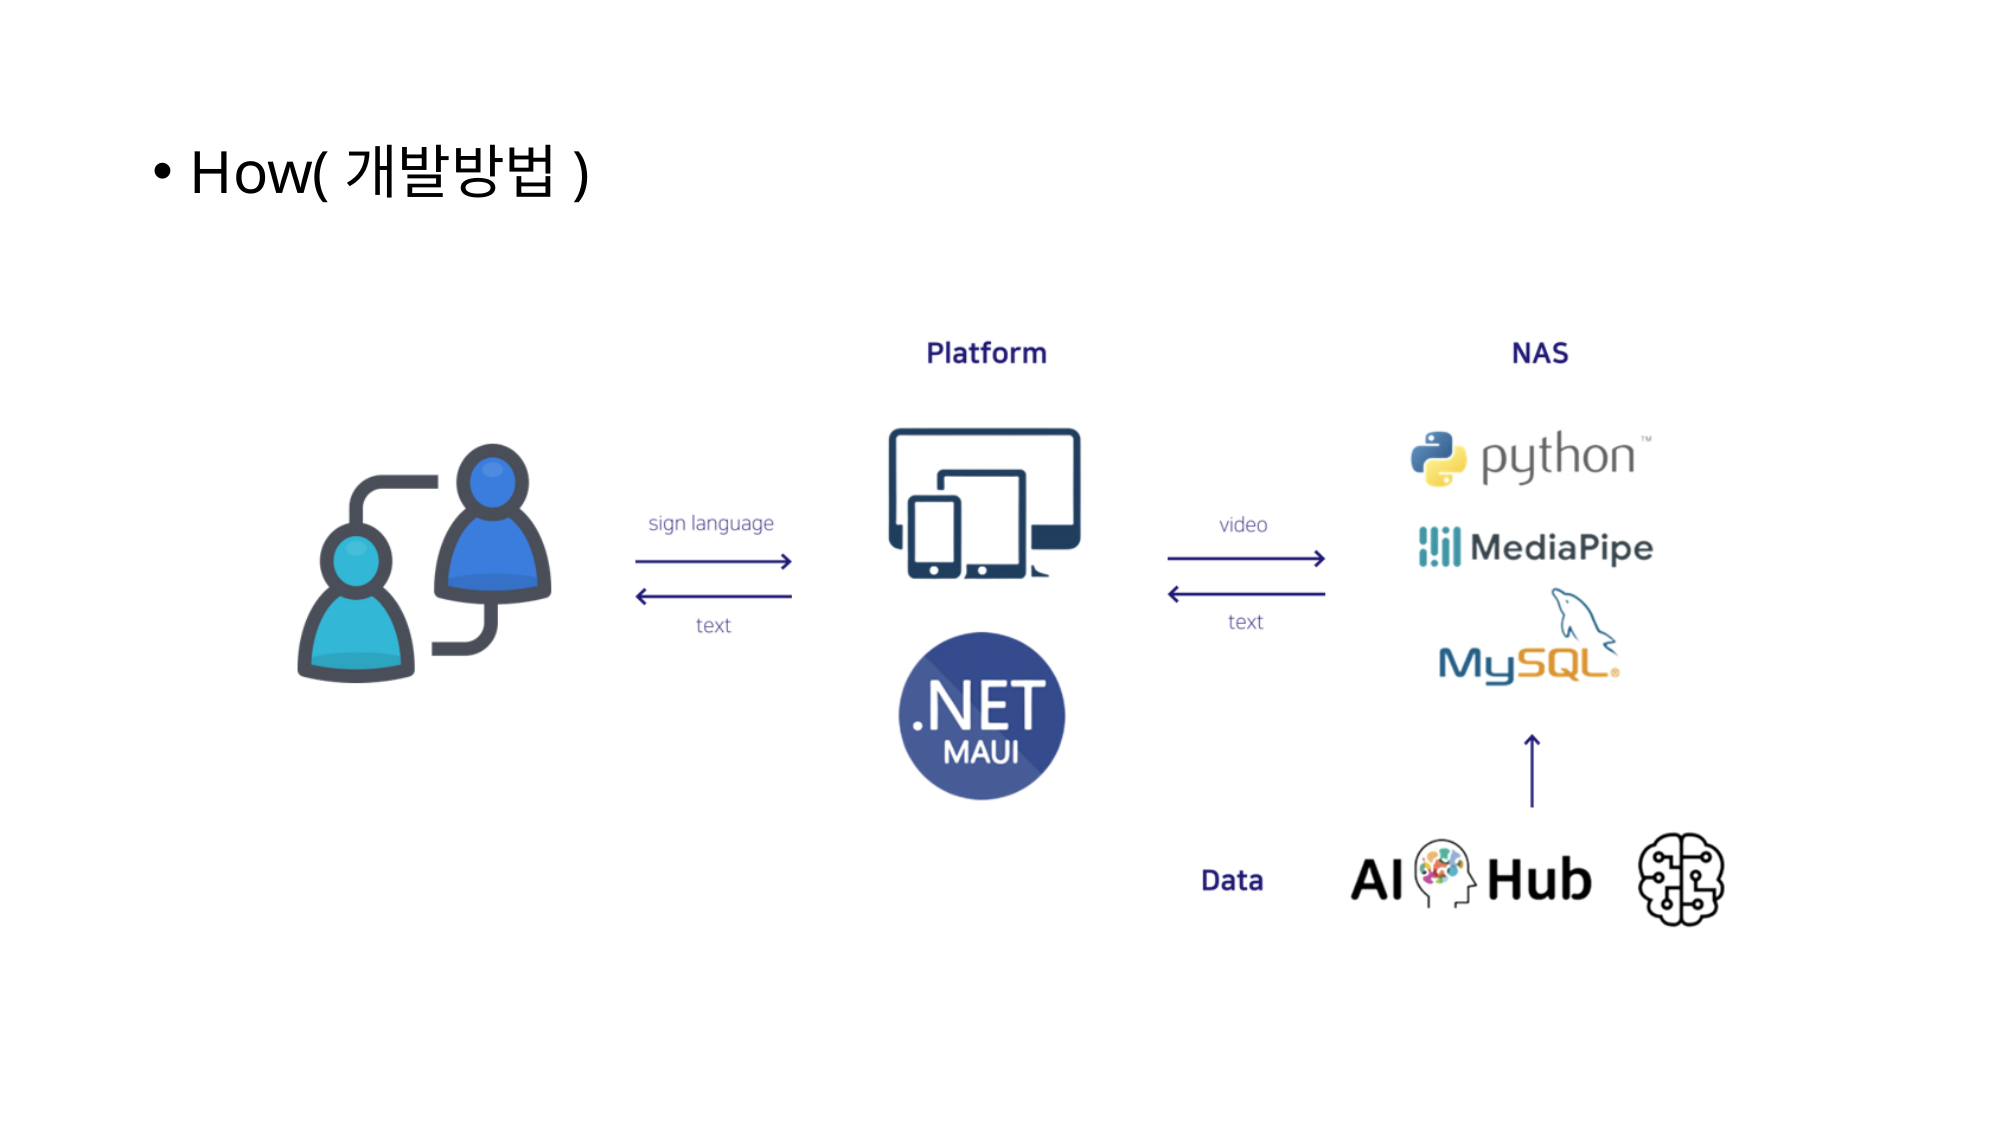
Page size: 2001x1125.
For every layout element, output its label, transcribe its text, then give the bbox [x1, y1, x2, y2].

list How(개발방법) [137, 135, 1863, 961]
picture [255, 213, 1745, 990]
